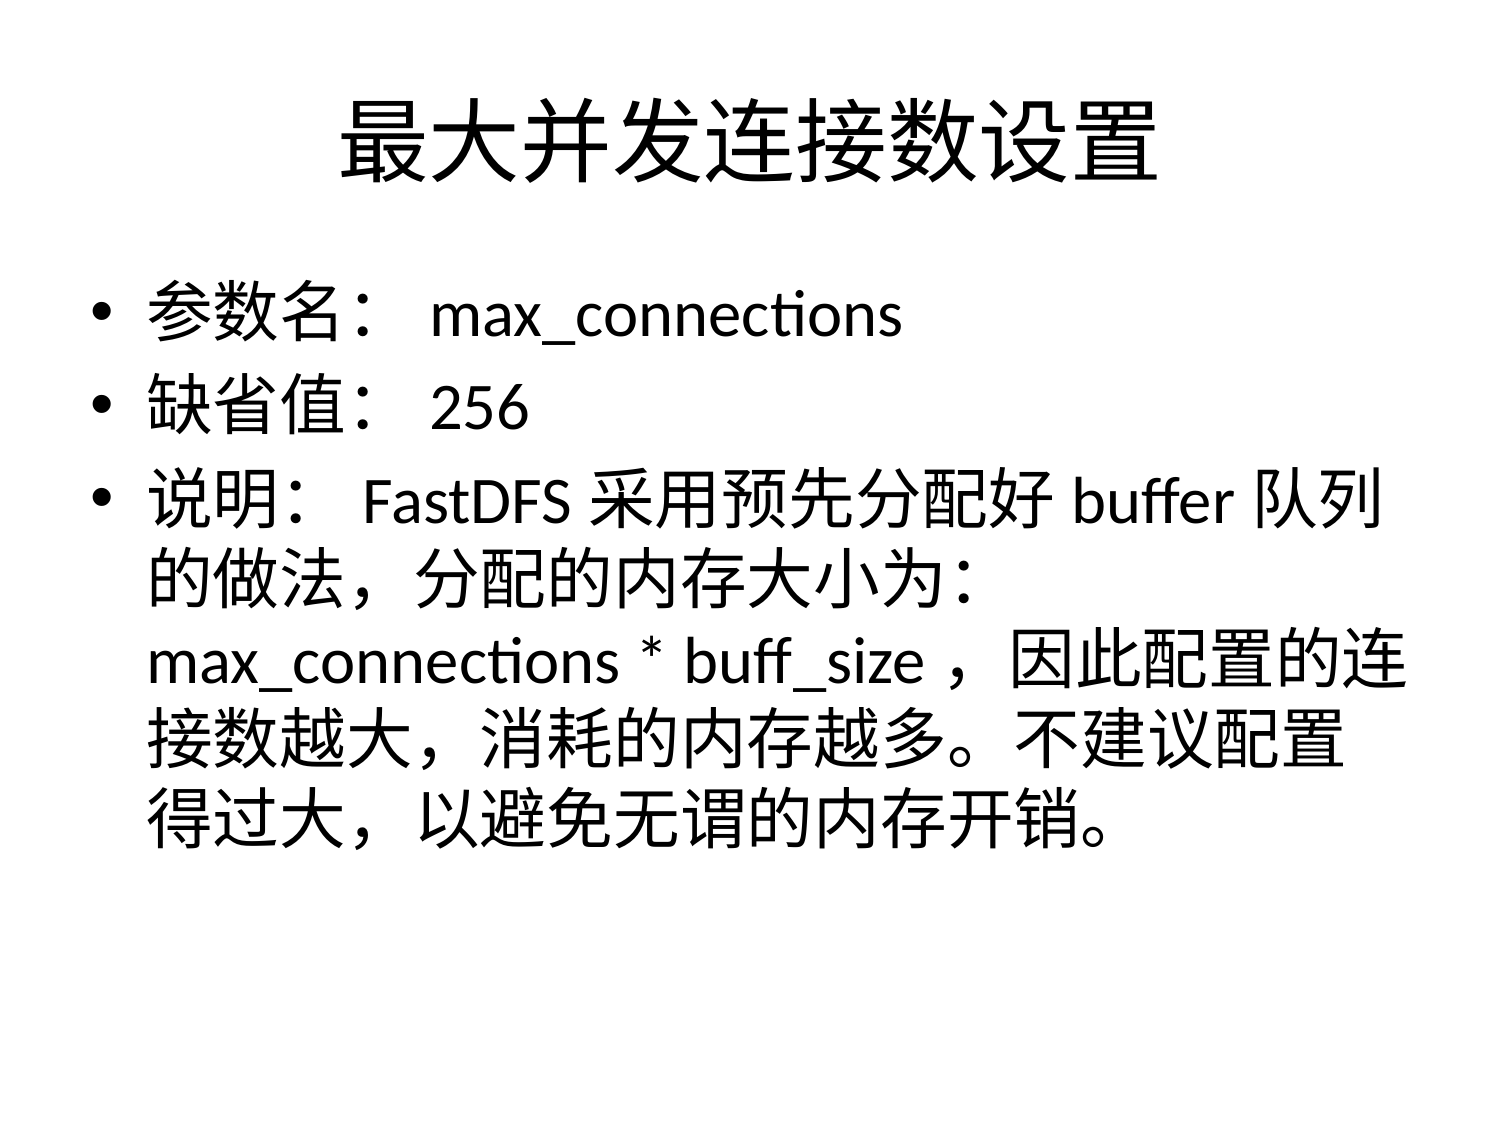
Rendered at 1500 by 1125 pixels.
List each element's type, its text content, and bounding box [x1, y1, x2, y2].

list 参数名：max_connections 缺省值：256 说明：FastDFS采用预先分配好buffer队列的做法，分配的内存大小为： max_connections * buff_size，因此配置的连接数越大，消耗的内存越多。不建议配置得过大，以避免无谓的内存开销。 [75, 262, 1425, 1005]
title 最大并发连接数设置 [75, 45, 1425, 233]
